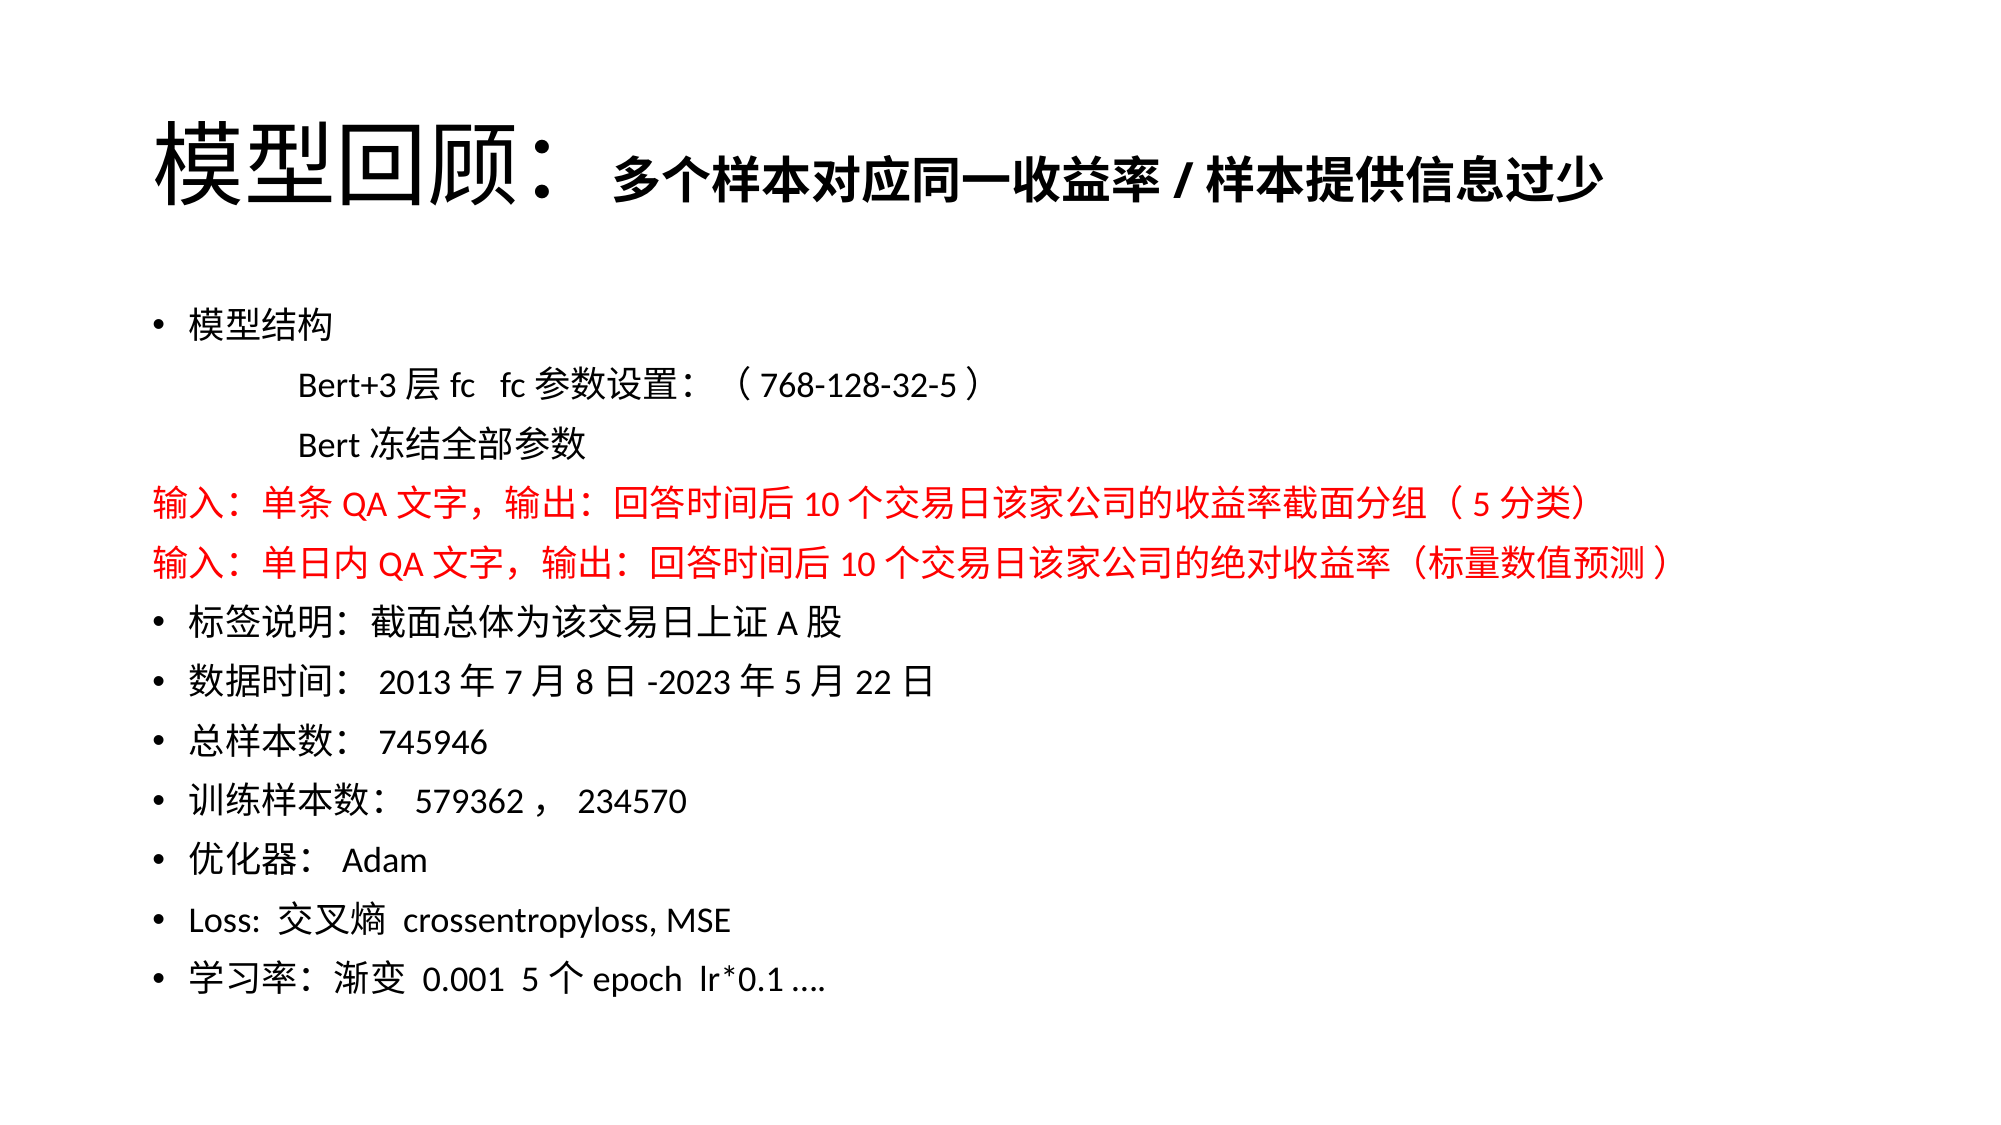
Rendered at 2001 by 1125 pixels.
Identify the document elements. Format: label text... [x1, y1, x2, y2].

title 模型回顾：多个样本对应同一收益率/样本提供信息过少 [137, 59, 1863, 278]
list 模型结构 Bert+3层fc fc参数设置：（768-128-32-5） Bert冻结全部参数 输入：单条QA文字，输出：回答时间后10个交易日该家公司的收益率截面分组（5分类） 输入：单日内QA文字，输出：回答时间后10个交易日该家公司的绝对收益率（标量数值预测 ） 标签说明：截面总体为该交易日上证A股 数据时间：2013年7月8日-2023年5月22日 总样本数：745946 训练样本数：579362，234570 优化器：Adam Loss: 交叉熵 crossentropyloss, MSE 学习率：渐变 0.001 5个epoch lr*0.1 …. [137, 299, 1863, 1014]
